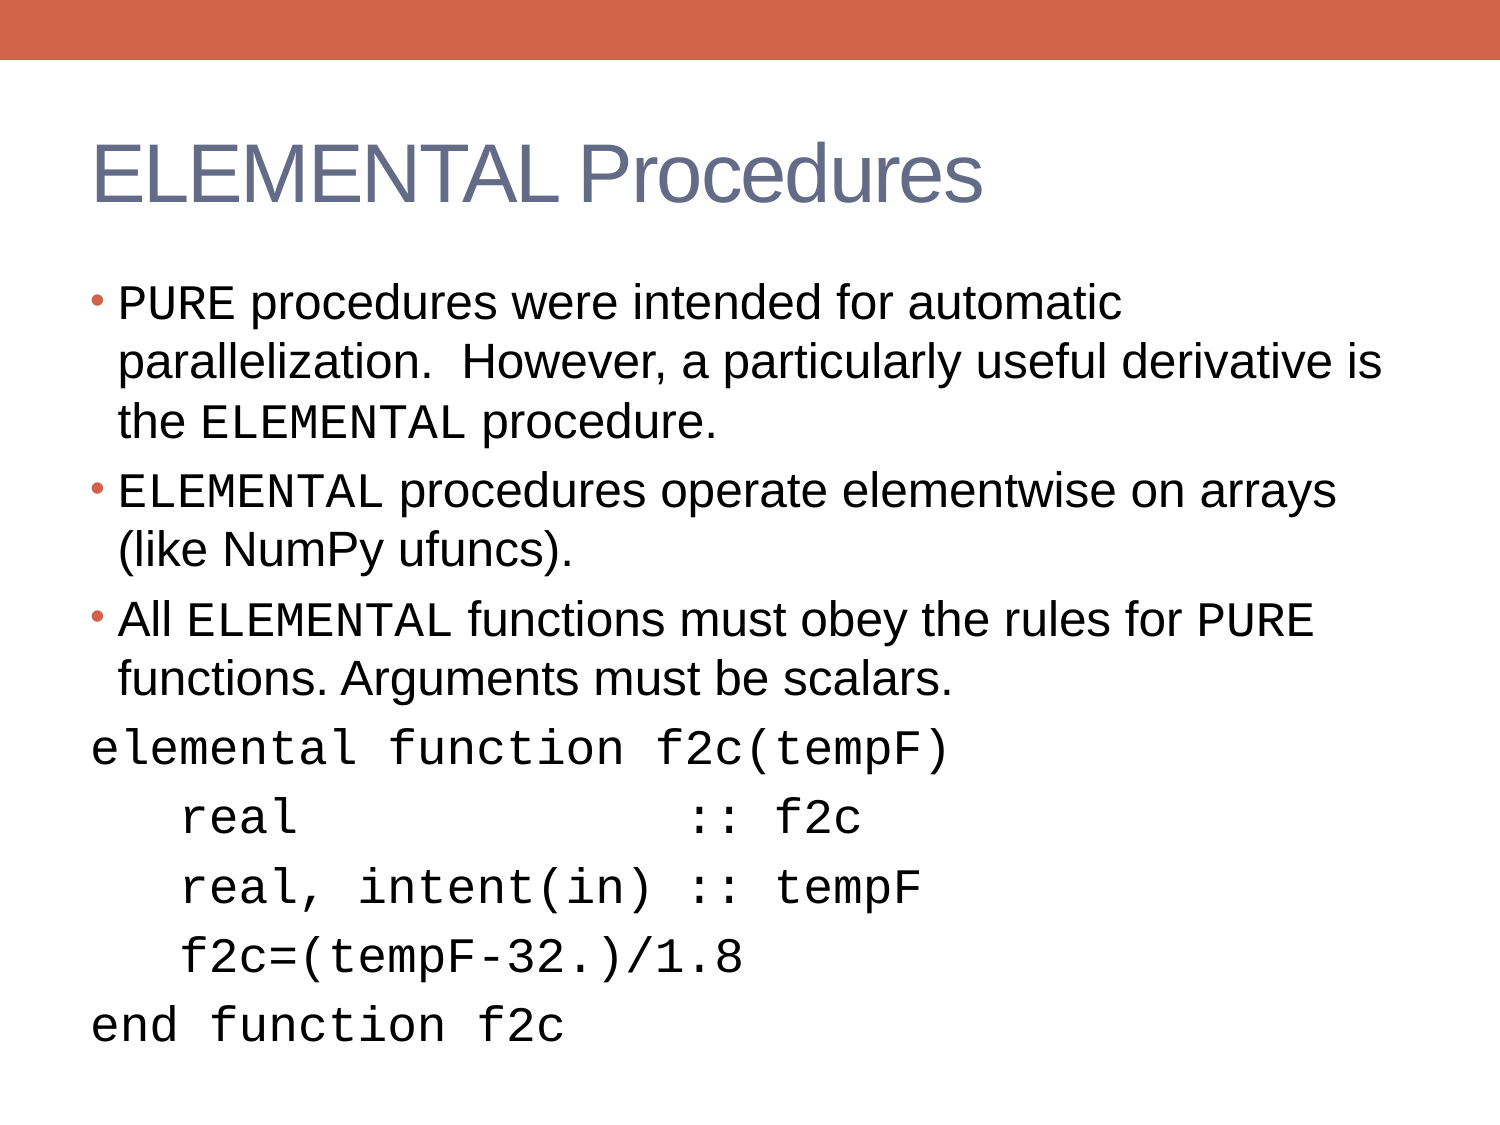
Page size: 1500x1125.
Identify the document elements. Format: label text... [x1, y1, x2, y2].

title ELEMENTAL Procedures [75, 87, 1425, 250]
list PURE procedures were intended for automatic parallelization. However, a particularly useful derivative is the ELEMENTAL procedure. ELEMENTAL procedures operate elementwise on arrays (like NumPy ufuncs). All ELEMENTAL functions must obey the rules for PURE functions. Arguments must be scalars. elemental function f2c(tempF) real :: f2c real, intent(in) :: tempF f2c=(tempF-32.)/1.8 end function f2c [75, 262, 1425, 1063]
